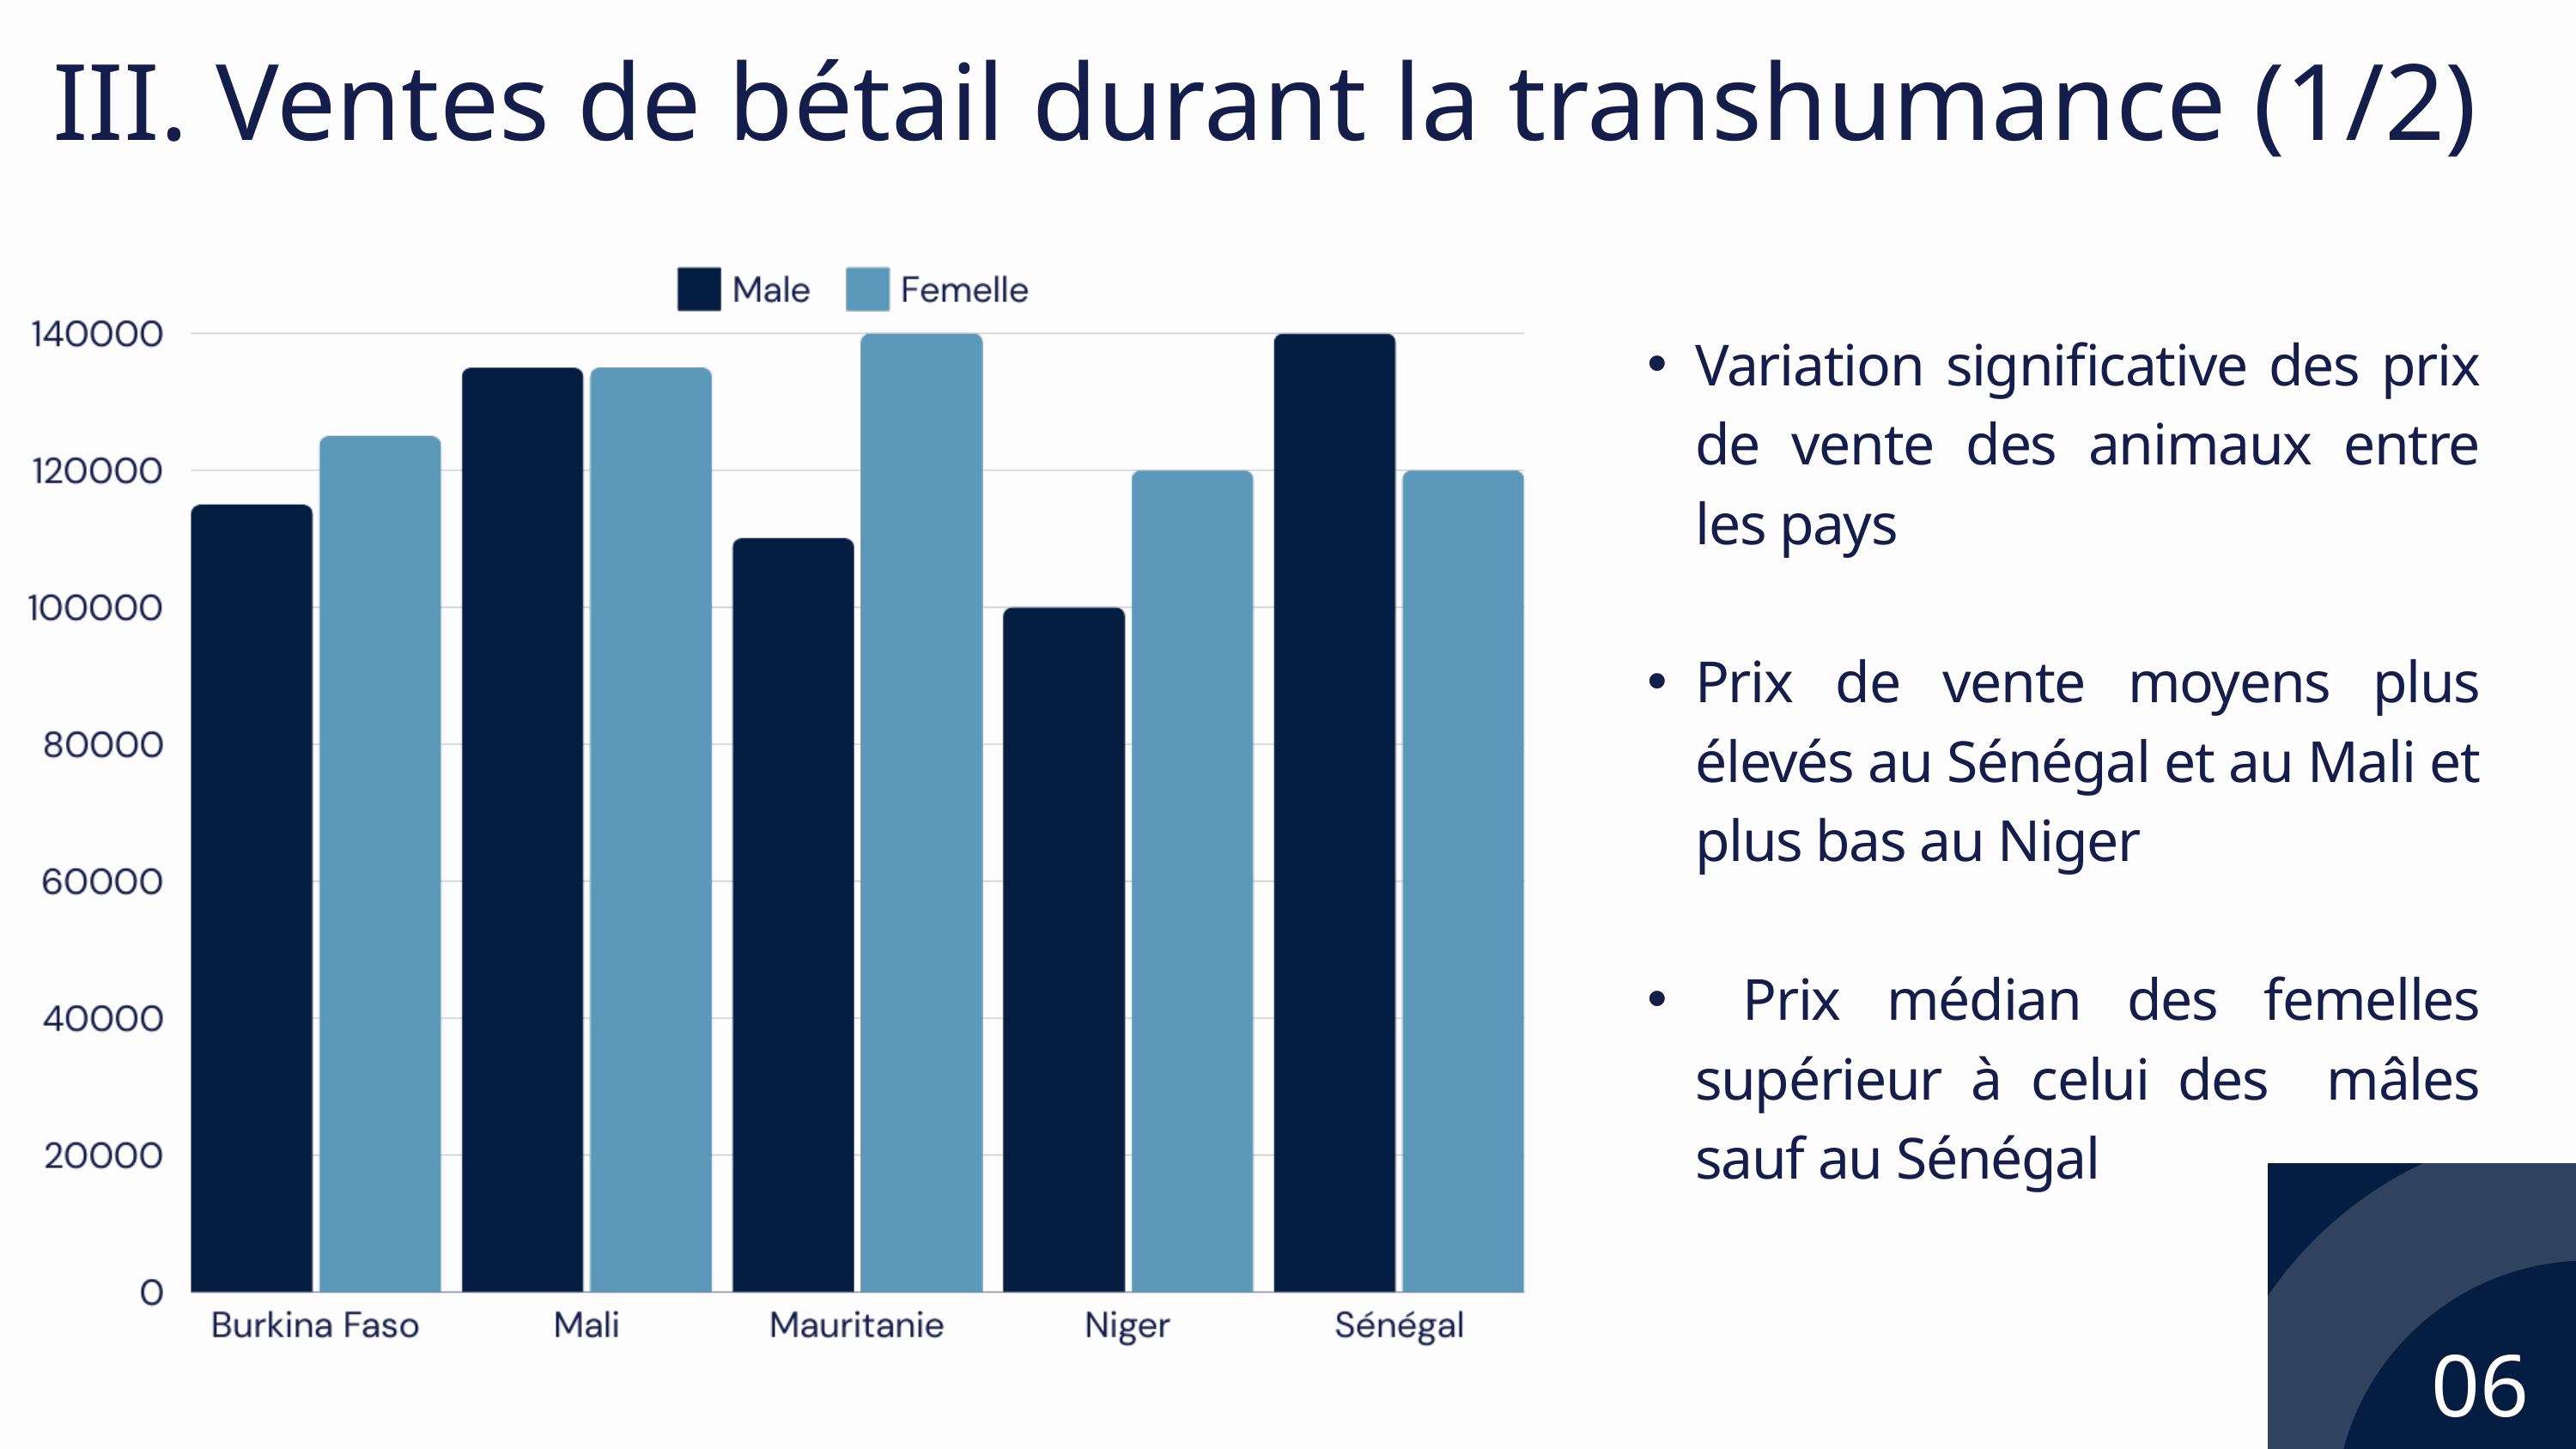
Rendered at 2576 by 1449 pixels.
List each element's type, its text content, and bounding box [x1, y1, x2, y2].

text_box Variation significative des prix de vente des animaux entre les pays Prix de vente moyens plus élevés au Sénégal et au Mali et plus bas au Niger Prix médian des femelles supérieur à celui des mâles sauf au Sénégal [1677, 317, 2481, 1270]
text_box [2268, 1162, 2576, 1192]
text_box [2268, 1193, 2576, 1449]
picture [0, 95, 1674, 1449]
text_box III. Ventes de bétail durant la transhumance (1/2) [52, 14, 2576, 162]
